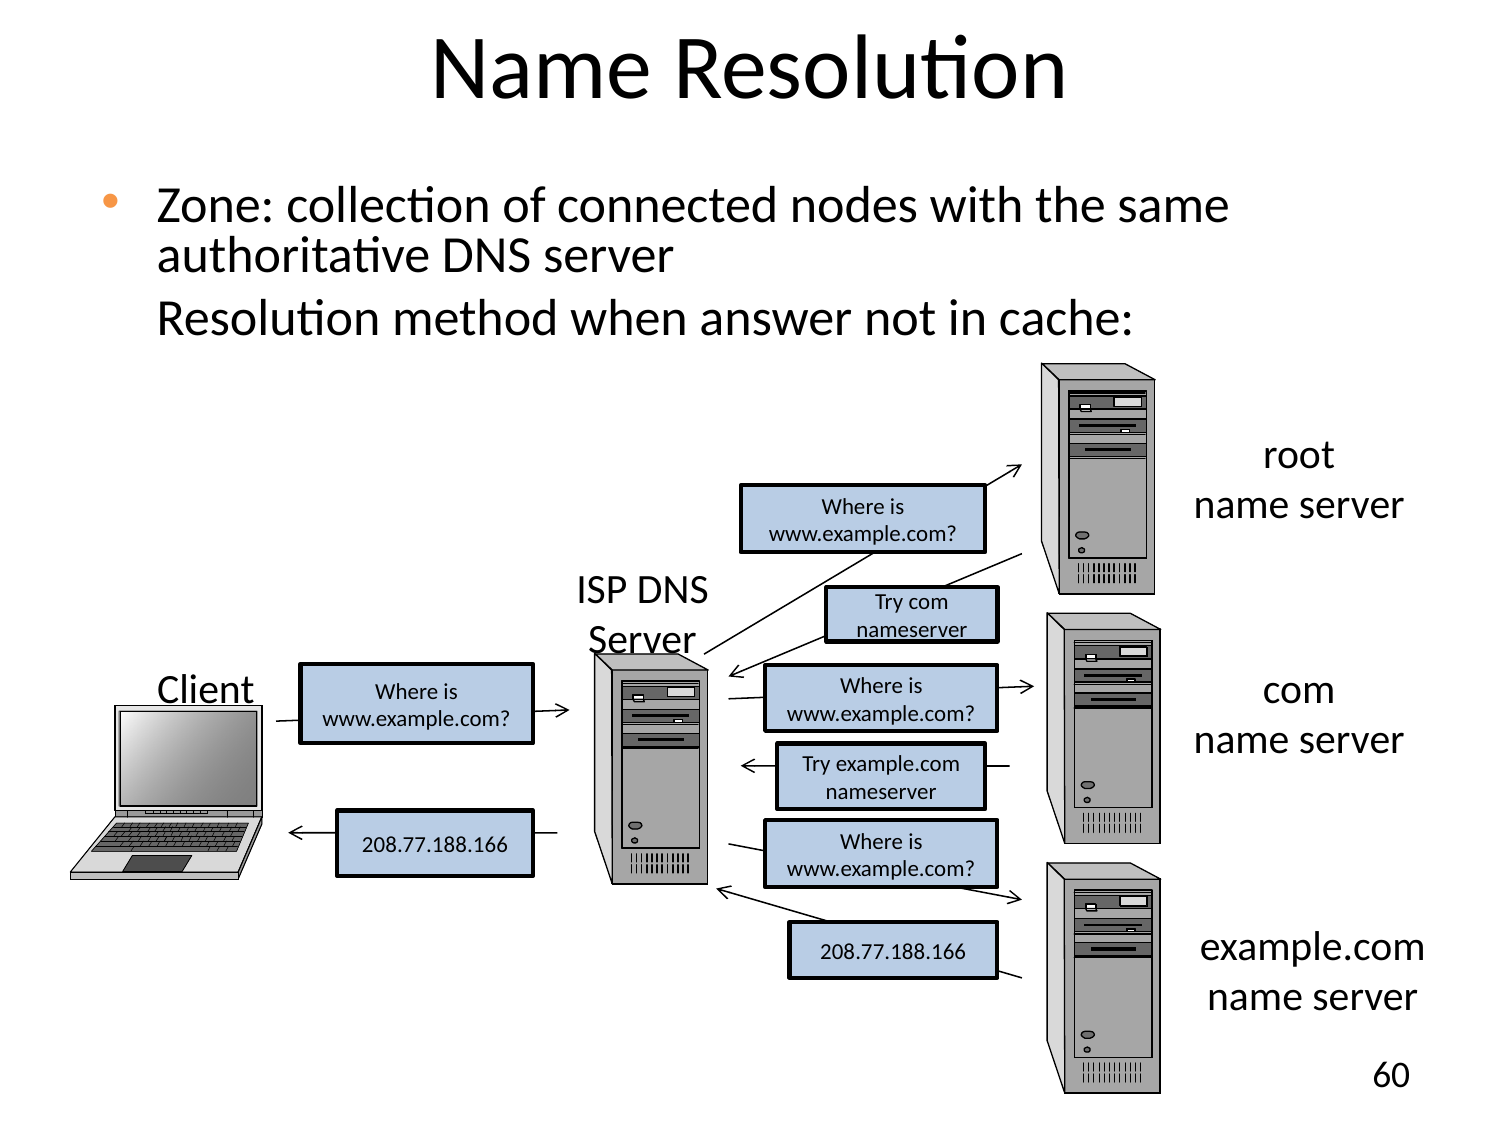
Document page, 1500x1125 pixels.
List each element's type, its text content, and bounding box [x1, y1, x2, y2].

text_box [67, 362, 1443, 1094]
text_box Name Resolution [74, 0, 1425, 156]
text_box Zone: collection of connected nodes with the same authoritative DNS server Resolution method when answer not in cache: [86, 174, 1425, 360]
